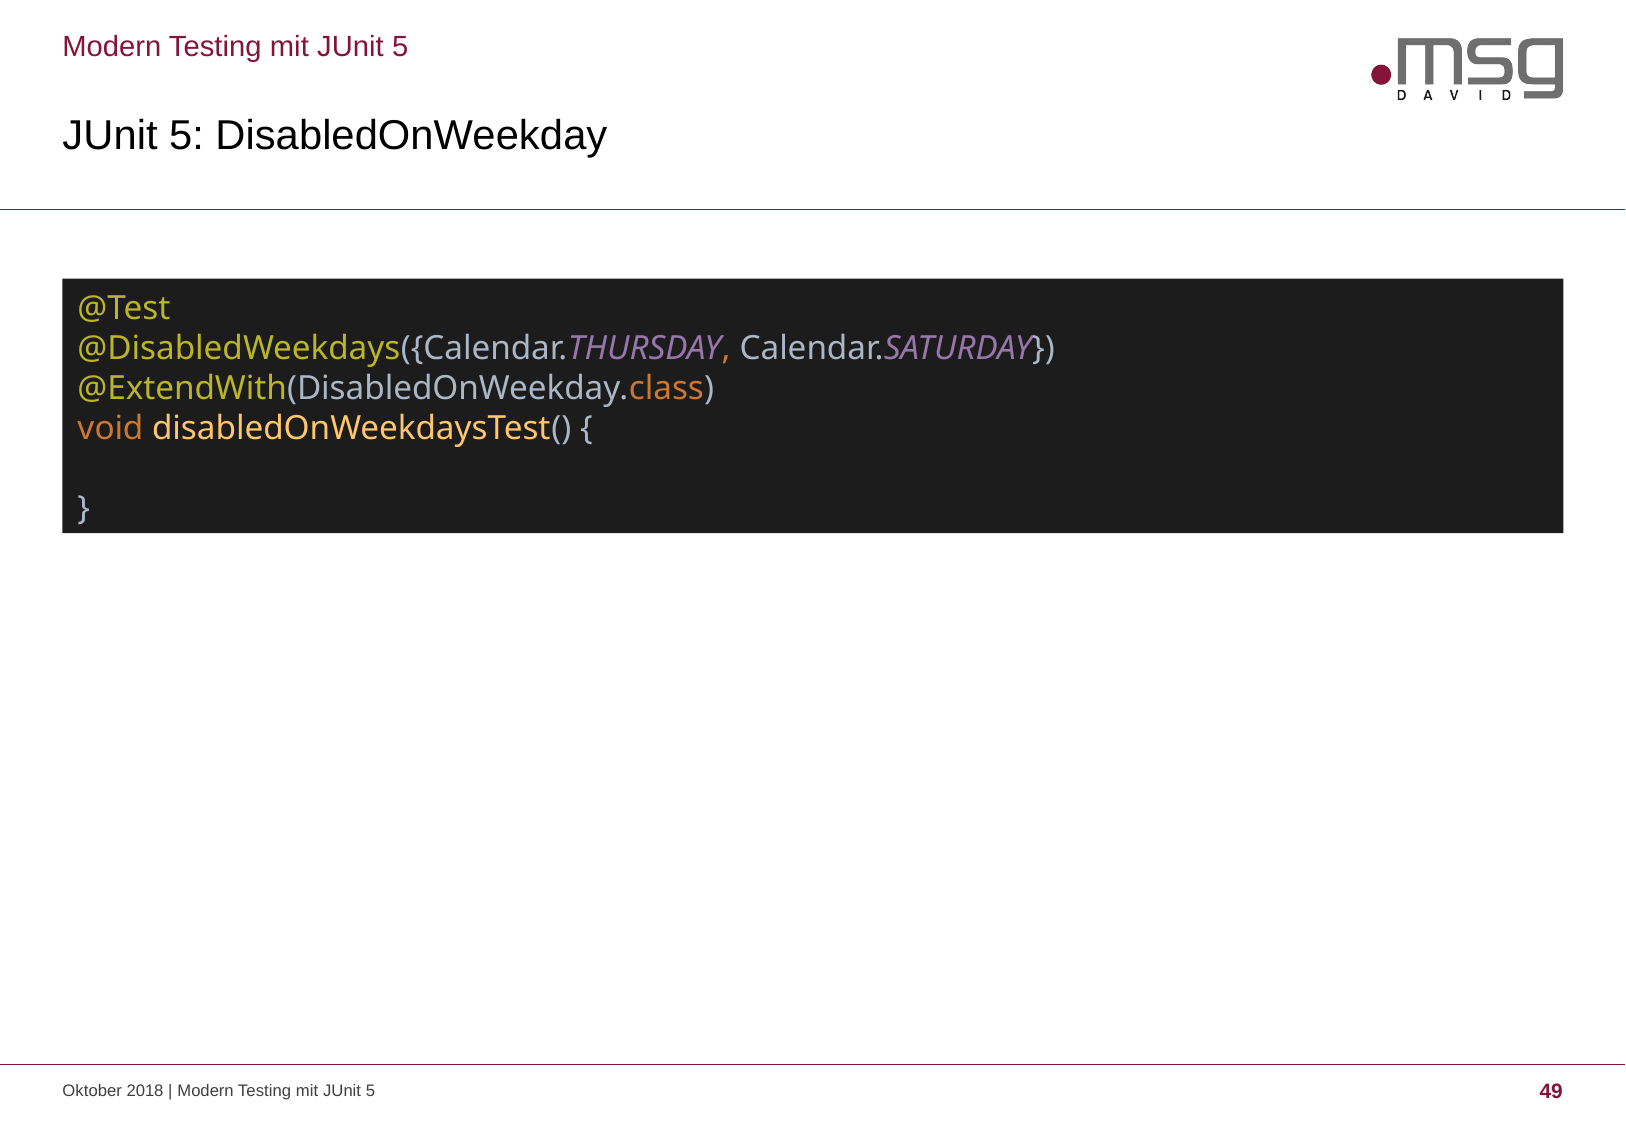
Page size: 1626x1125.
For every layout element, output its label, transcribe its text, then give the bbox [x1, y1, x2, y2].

text_box @Test @DisabledWeekdays({Calendar.THURSDAY, Calendar.SATURDAY}) @ExtendWith(DisabledOnWeekday.class) void disabledOnWeekdaysTest() { } [62, 278, 1564, 534]
picture [1369, 36, 1565, 102]
footer Oktober 2018 | Modern Testing mit JUnit 5 [62, 1078, 1286, 1102]
slide_number 49 [1485, 1078, 1563, 1102]
title JUnit 5: DisabledOnWeekday [62, 67, 1286, 206]
list Modern Testing mit JUnit 5 [62, 22, 1286, 67]
